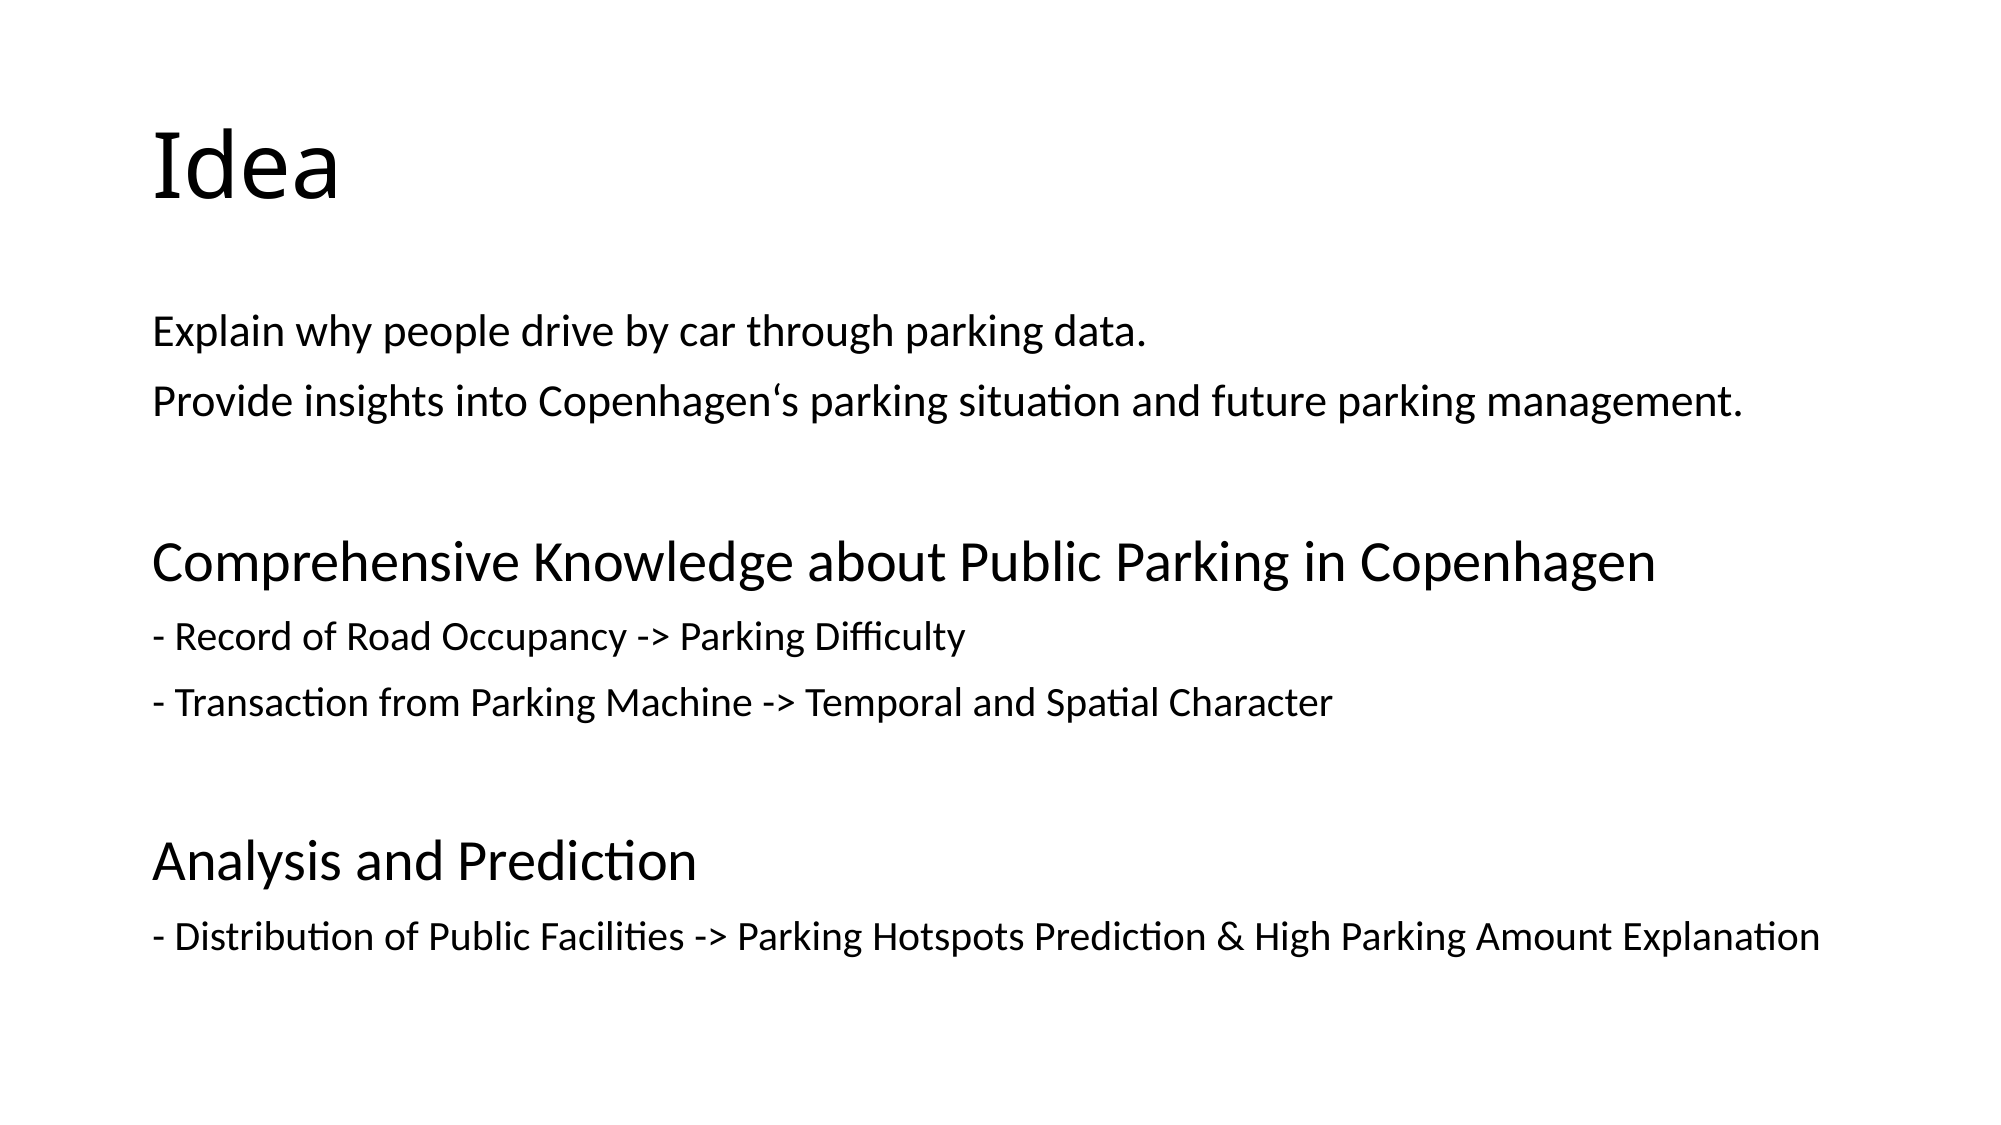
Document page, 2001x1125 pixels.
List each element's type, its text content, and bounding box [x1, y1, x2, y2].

title Idea [137, 59, 1863, 278]
list Explain why people drive by car through parking data. Provide insights into Copenhagen‘s parking situation and future parking management. Comprehensive Knowledge about Public Parking in Copenhagen - Record of Road Occupancy -> Parking Difficulty - Transaction from Parking Machine -> Temporal and Spatial Character Analysis and Prediction - Distribution of Public Facilities -> Parking Hotspots Prediction & High Parking Amount Explanation [137, 299, 1863, 1014]
